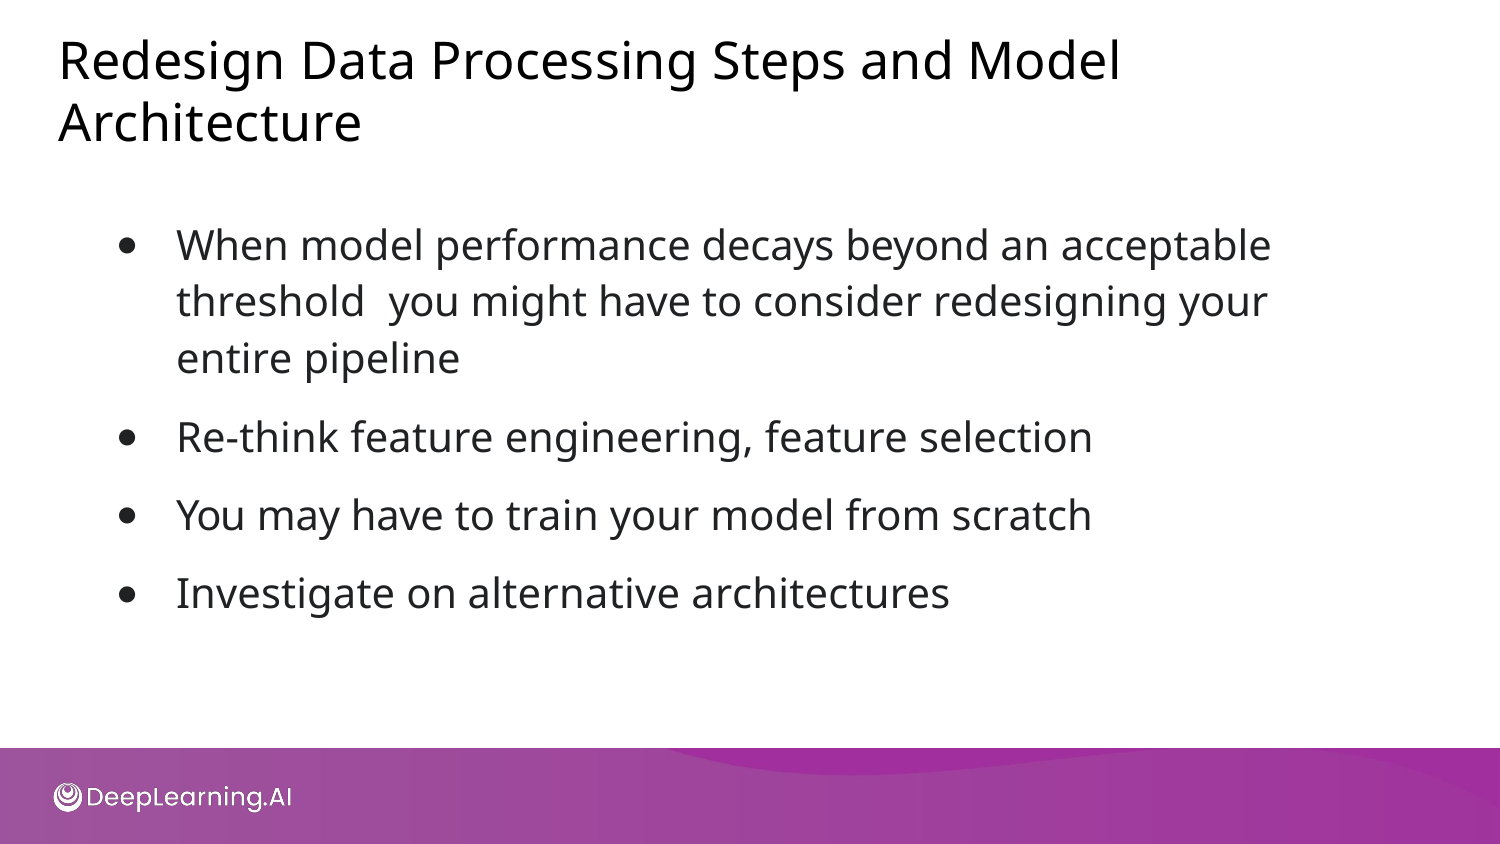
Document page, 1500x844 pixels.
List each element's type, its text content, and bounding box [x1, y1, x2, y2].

title Redesign Data Processing Steps and Model Architecture [56, 24, 1347, 169]
text_box When model performance decays beyond an acceptable threshold you might have to consider redesigning your entire pipeline Re-think feature engineering, feature selection You may have to train your model from scratch Investigate on alternative architectures [113, 209, 1371, 618]
picture [0, 748, 1500, 844]
